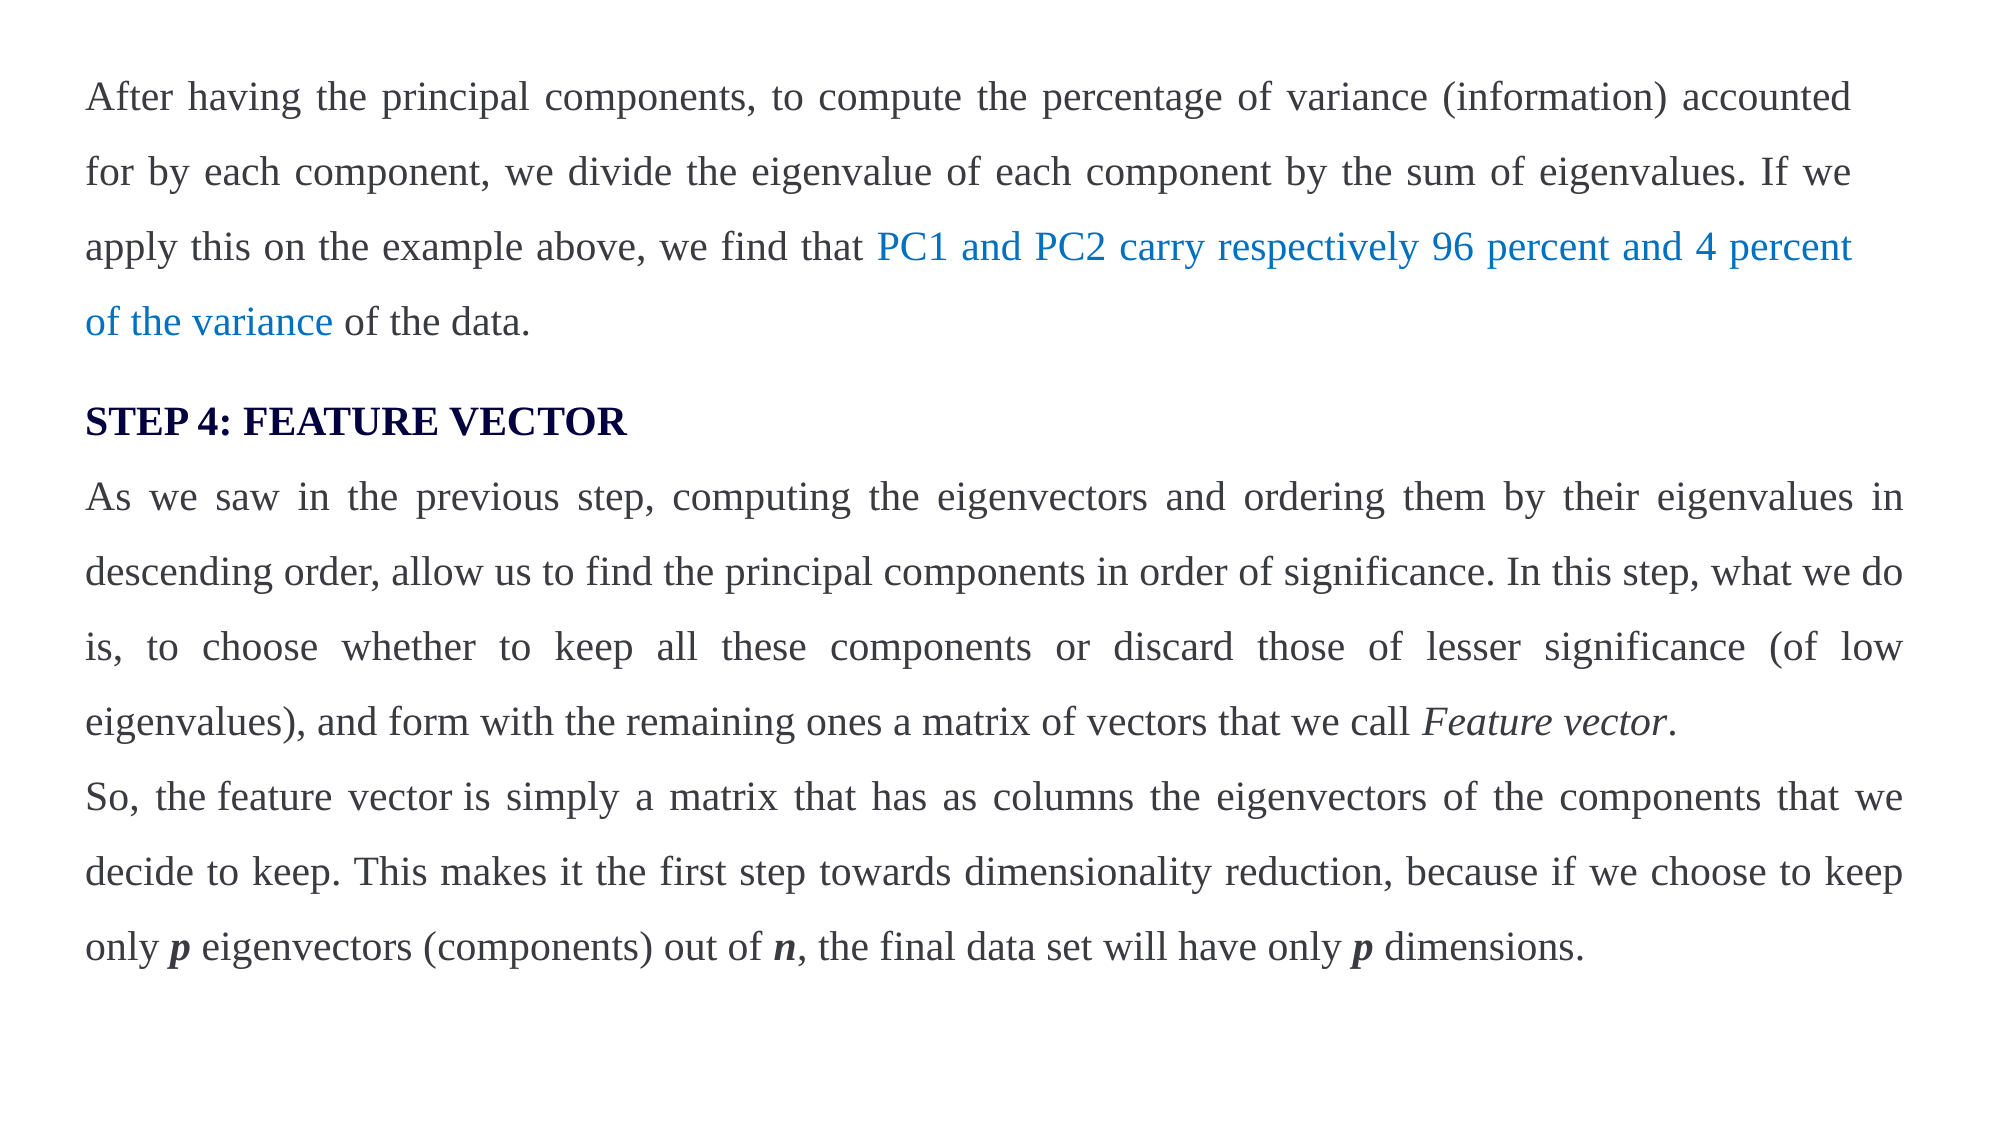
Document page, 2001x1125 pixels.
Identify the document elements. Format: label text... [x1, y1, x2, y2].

text_box After having the principal components, to compute the percentage of variance (information) accounted for by each component, we divide the eigenvalue of each component by the sum of eigenvalues. If we apply this on the example above, we find that PC1 and PC2 carry respectively 96 percent and 4 percent of the variance of the data. [70, 36, 1869, 352]
text_box STEP 4: FEATURE VECTOR As we saw in the previous step, computing the eigenvectors and ordering them by their eigenvalues in descending order, allow us to find the principal components in order of significance. In this step, what we do is, to choose whether to keep all these components or discard those of lesser significance (of low eigenvalues), and form with the remaining ones a matrix of vectors that we call Feature vector. So, the feature vector is simply a matrix that has as columns the eigenvectors of the components that we decide to keep. This makes it the first step towards dimensionality reduction, because if we choose to keep only p eigenvectors (components) out of n, the final data set will have only p dimensions. [70, 361, 1921, 977]
